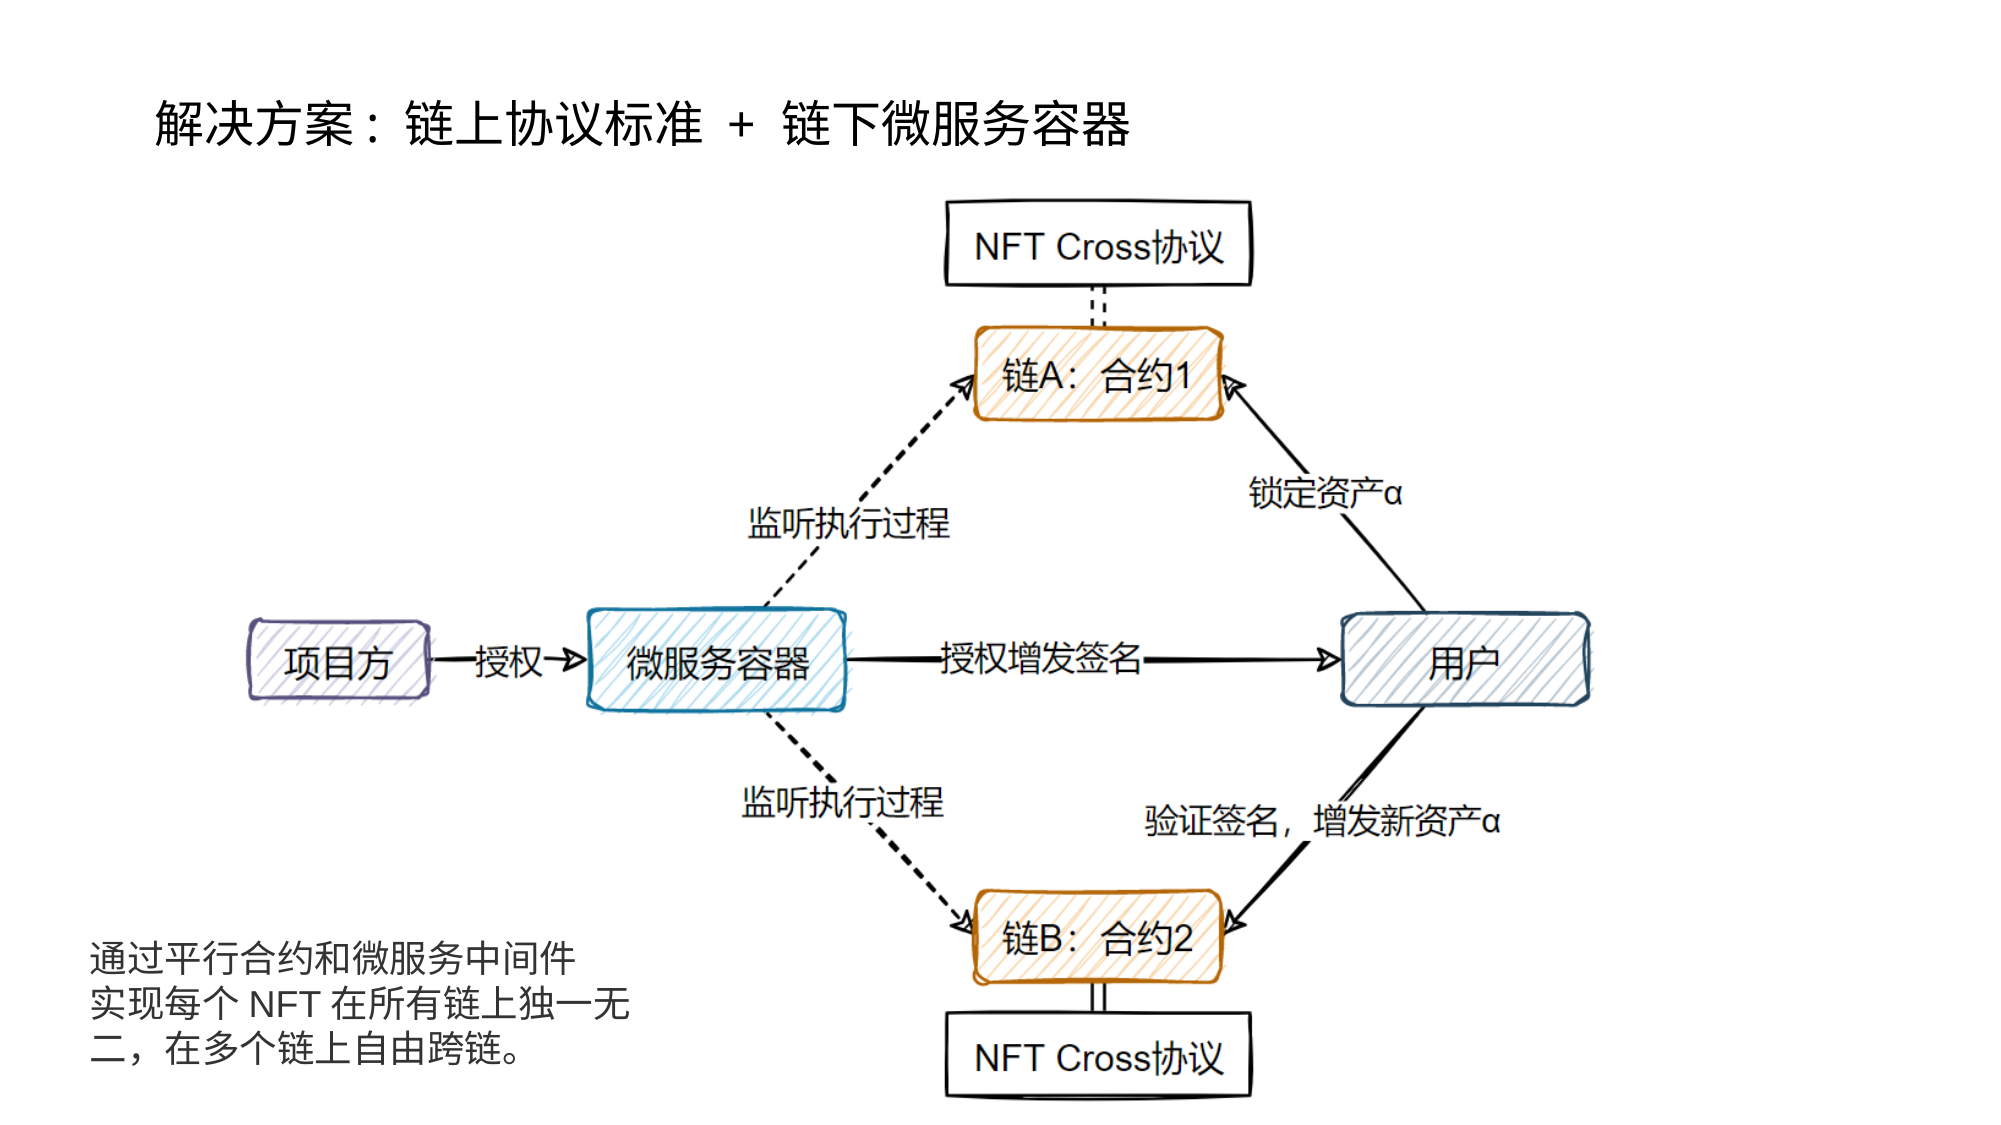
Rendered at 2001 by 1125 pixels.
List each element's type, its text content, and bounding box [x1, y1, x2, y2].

picture [164, 168, 1623, 1125]
title 解决方案: 链上协议标准 + 链下微服务容器 [139, 17, 1153, 235]
text_box 通过平行合约和微服务中间件 实现每个NFT在所有链上独一无二，在多个链上自由跨链。 [74, 928, 164, 1123]
